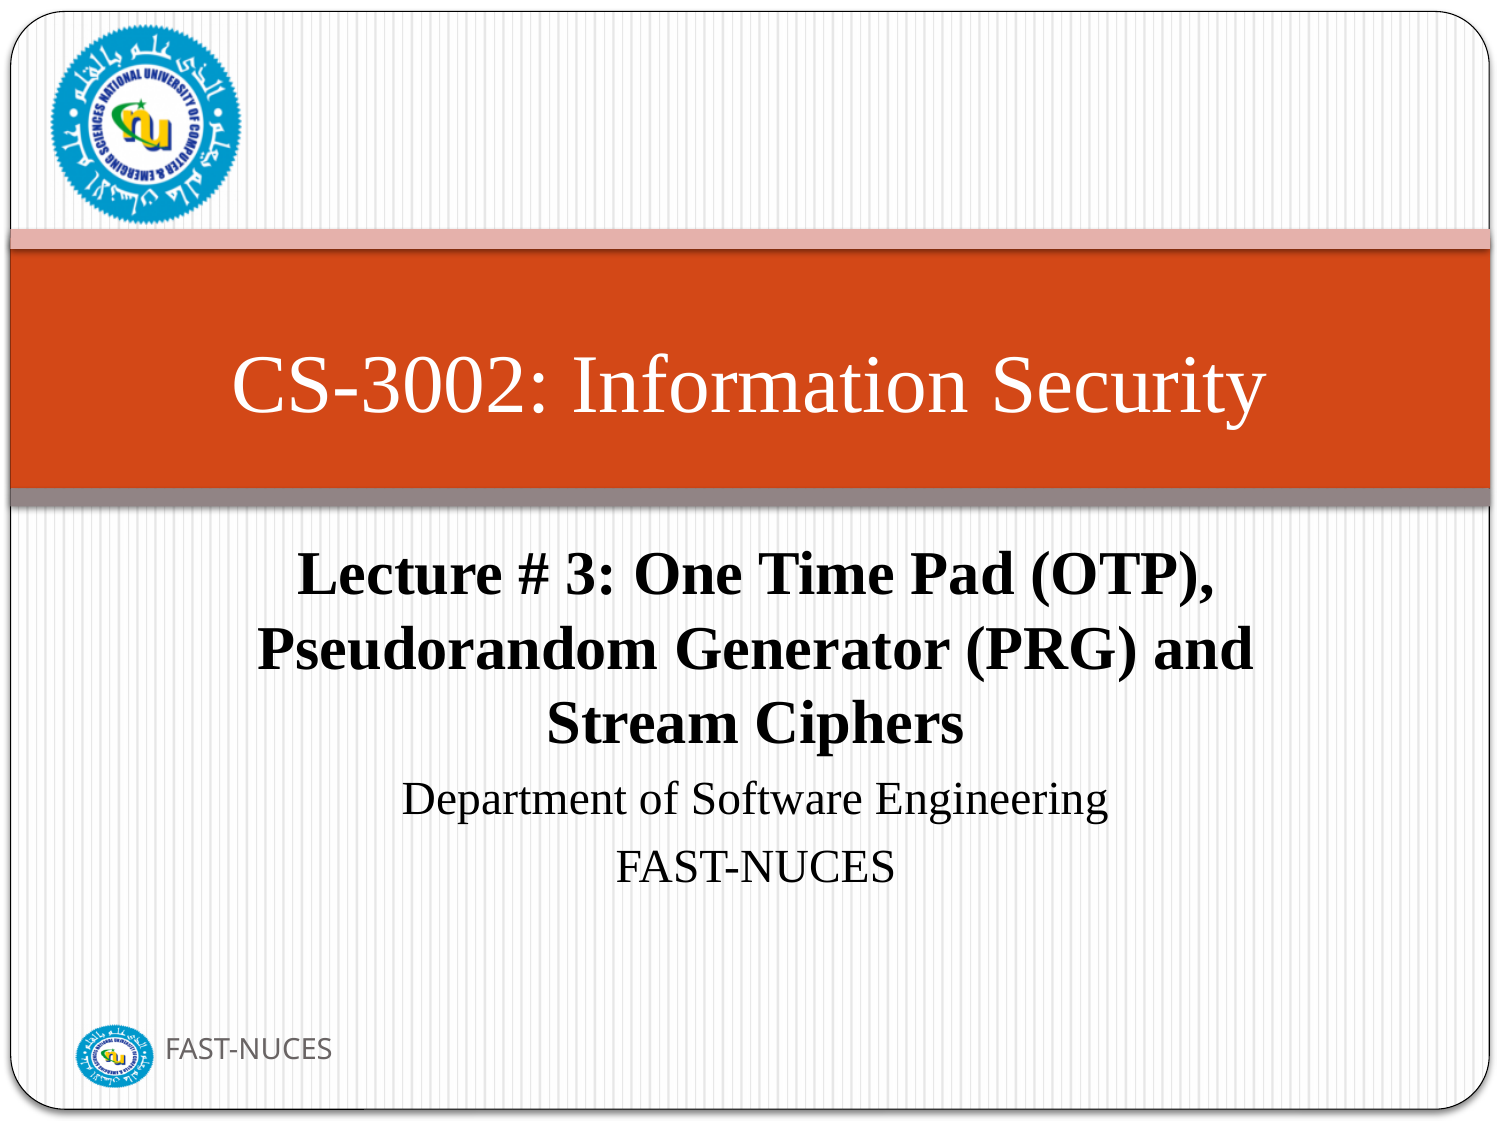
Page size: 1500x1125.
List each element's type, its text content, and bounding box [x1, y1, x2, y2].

picture [74, 1024, 154, 1088]
title CS-3002: Information Security [75, 262, 1425, 504]
footer FAST-NUCES [150, 1012, 800, 1088]
picture [49, 24, 242, 226]
subtitle Lecture # 3: One Time Pad (OTP), Pseudorandom Generator (PRG) and Stream Ciphers Department of Software Engineering FAST-NUCES [150, 525, 1363, 900]
picture [91, 1038, 138, 1075]
picture [123, 1060, 154, 1088]
